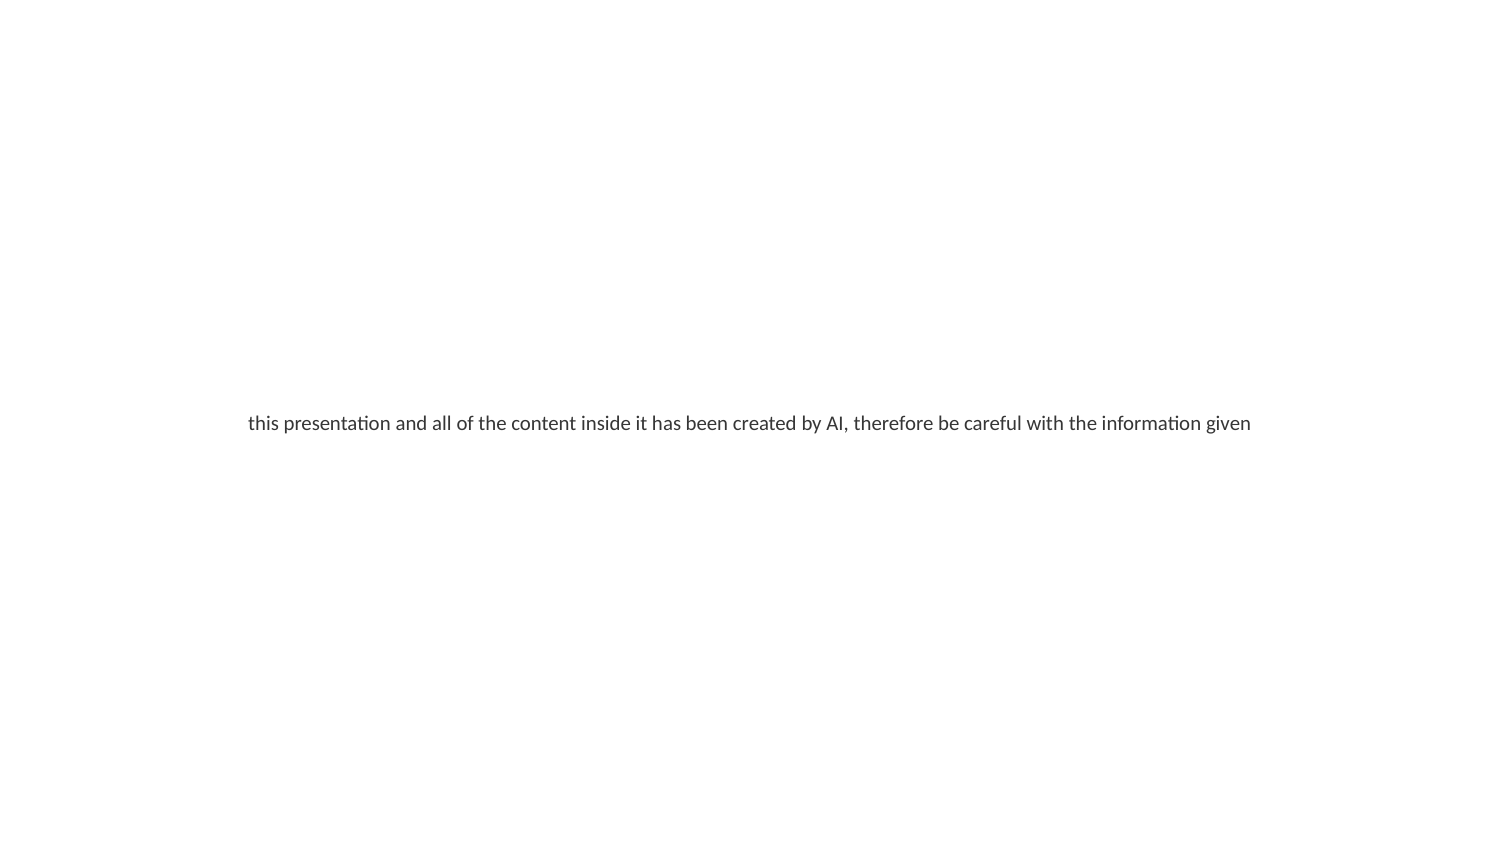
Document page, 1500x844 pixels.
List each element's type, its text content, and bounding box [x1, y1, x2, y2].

text_box this presentation and all of the content inside it has been created by AI, therefore be careful with the information given [0, 0, 1500, 844]
